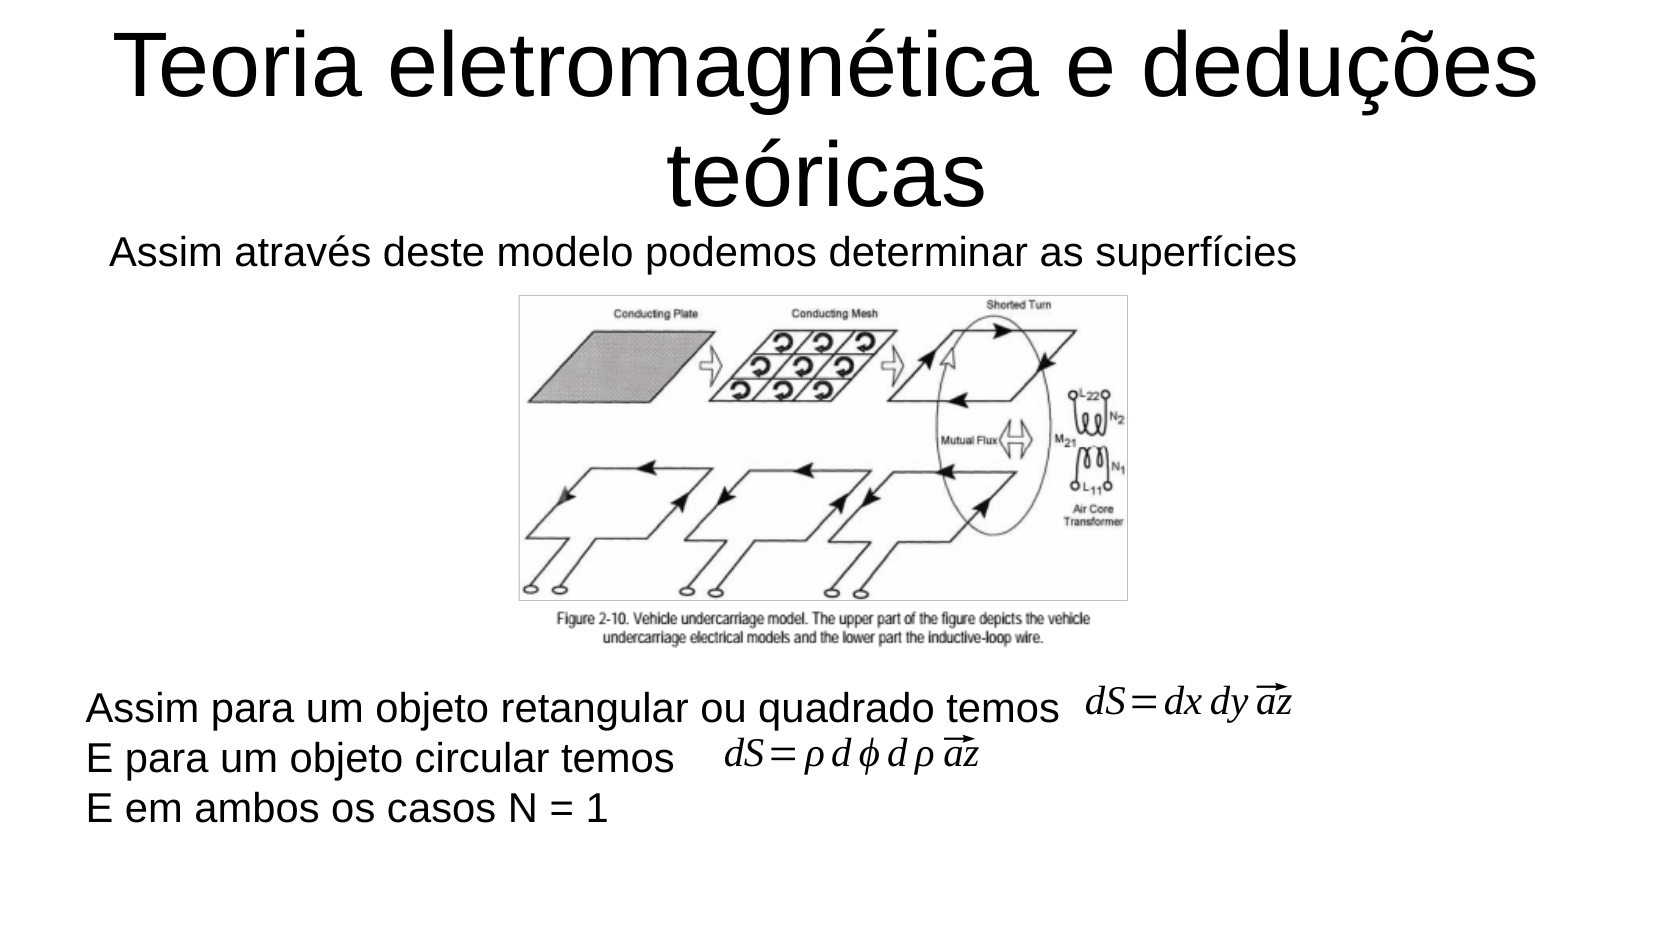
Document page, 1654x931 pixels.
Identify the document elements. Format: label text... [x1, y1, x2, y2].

text_box Assim através deste modelo podemos determinar as superfícies [94, 217, 1642, 333]
text_box Teoria eletromagnética e deduções teóricas [82, 4, 1571, 225]
picture [485, 283, 1135, 651]
text_box Assim para um objeto retangular ou quadrado temos E para um objeto circular temos E em ambos os casos N = 1 [70, 673, 1122, 838]
